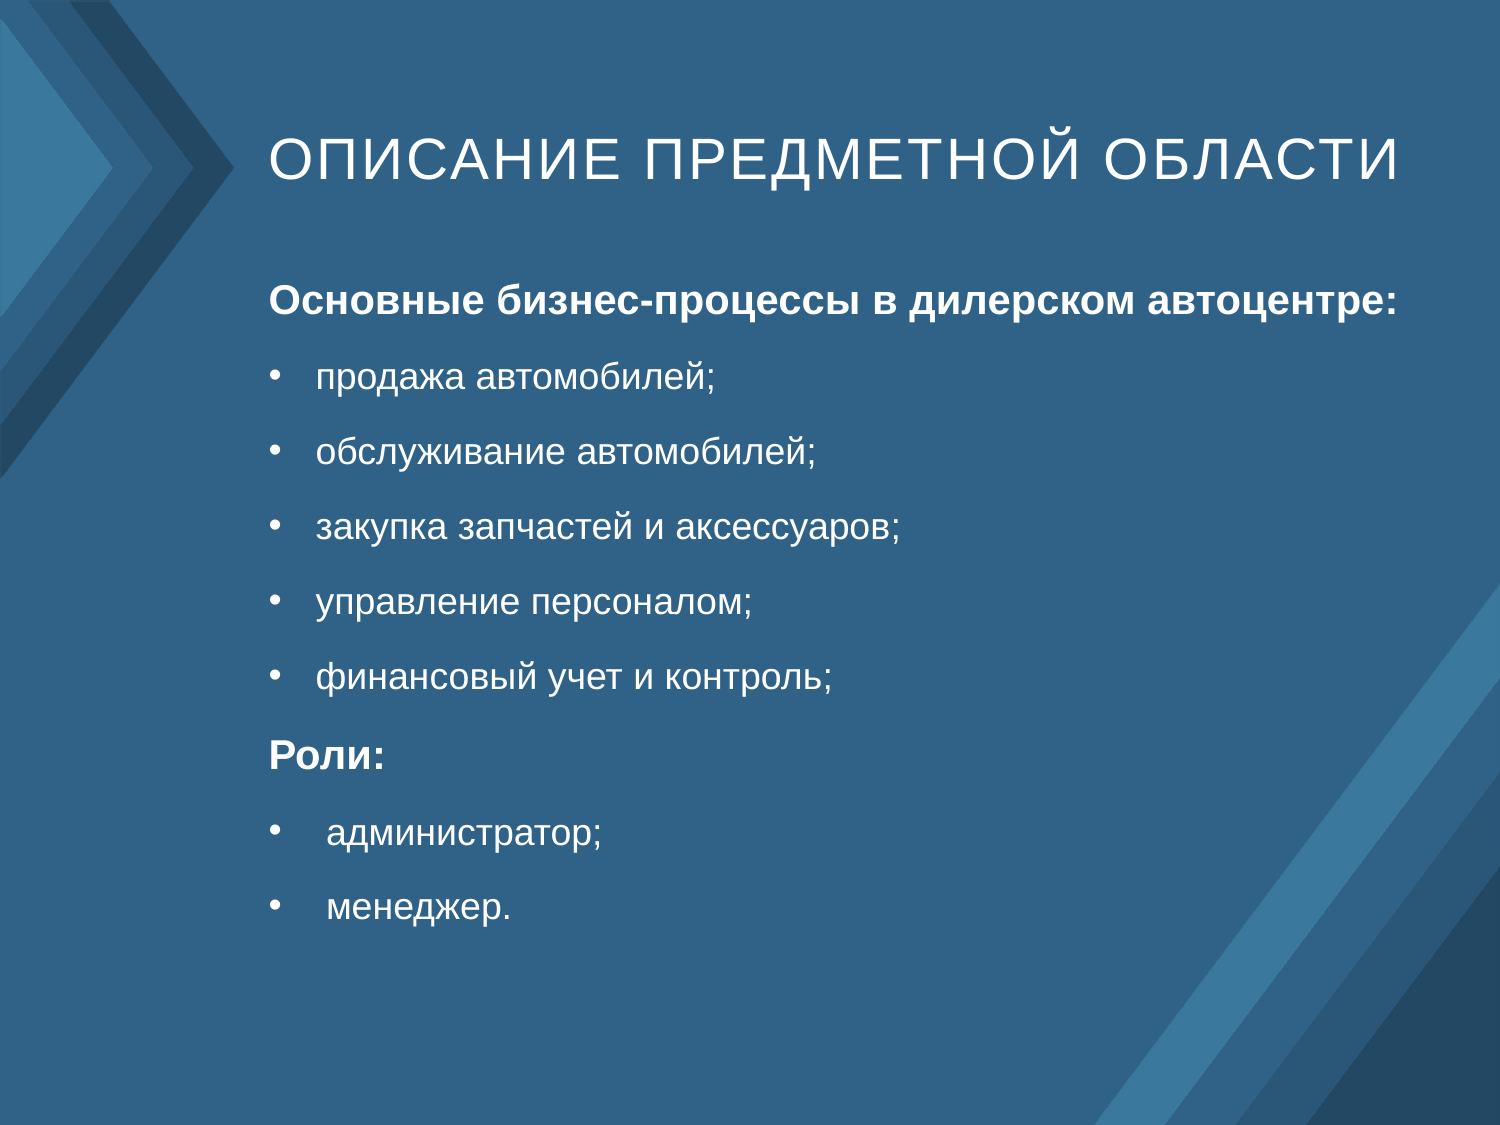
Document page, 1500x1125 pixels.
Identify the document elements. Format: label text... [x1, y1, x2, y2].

text_box Описание предметной области [253, 113, 1500, 199]
text_box Основные бизнес-процессы в дилерском автоцентре: продажа автомобилей; обслуживание автомобилей; закупка запчастей и аксессуаров; управление персоналом; финансовый учет и контроль; Роли: администратор; менеджер. [253, 255, 1500, 935]
picture [0, 0, 1500, 1125]
